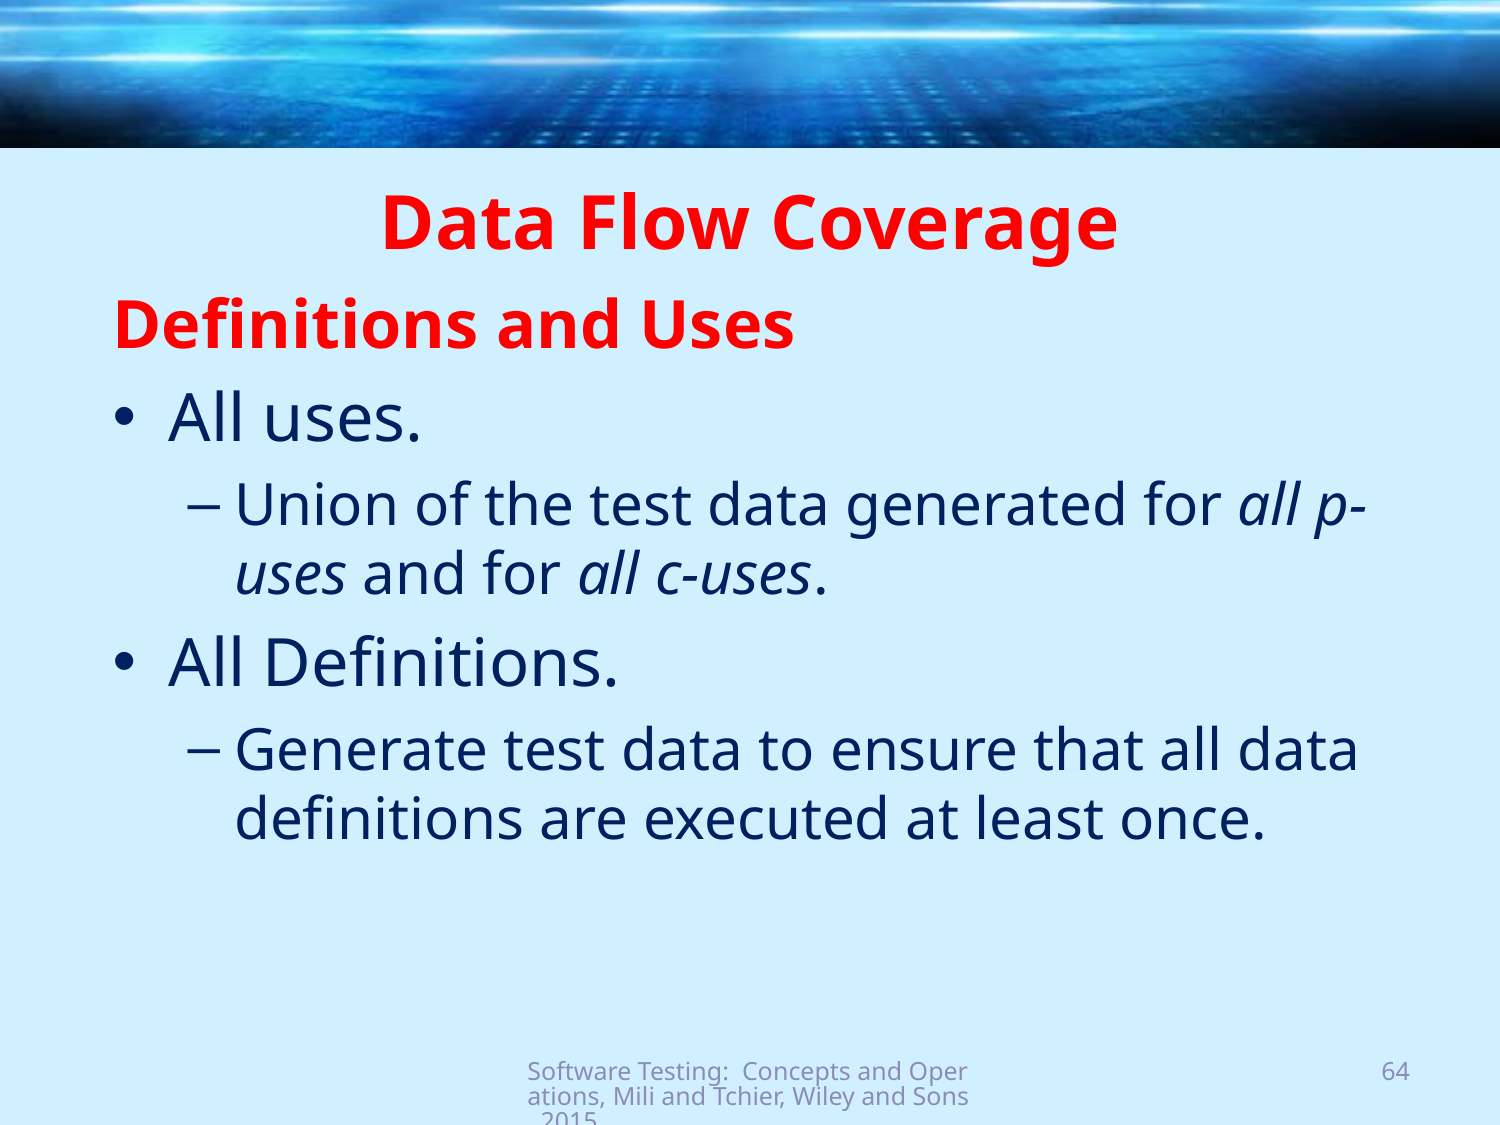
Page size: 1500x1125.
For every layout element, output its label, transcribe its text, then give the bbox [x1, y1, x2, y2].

footer Software Testing: Concepts and Operations, Mili and Tchier, Wiley and Sons, 2015 [512, 1042, 988, 1103]
title Data Flow Coverage [75, 164, 1425, 275]
slide_number 64 [1074, 1042, 1425, 1103]
picture [0, 0, 1500, 148]
list Definitions and Uses All uses. Union of the test data generated for all p-uses and for all c-uses. All Definitions. Generate test data to ensure that all data definitions are executed at least once. [97, 274, 1412, 1013]
